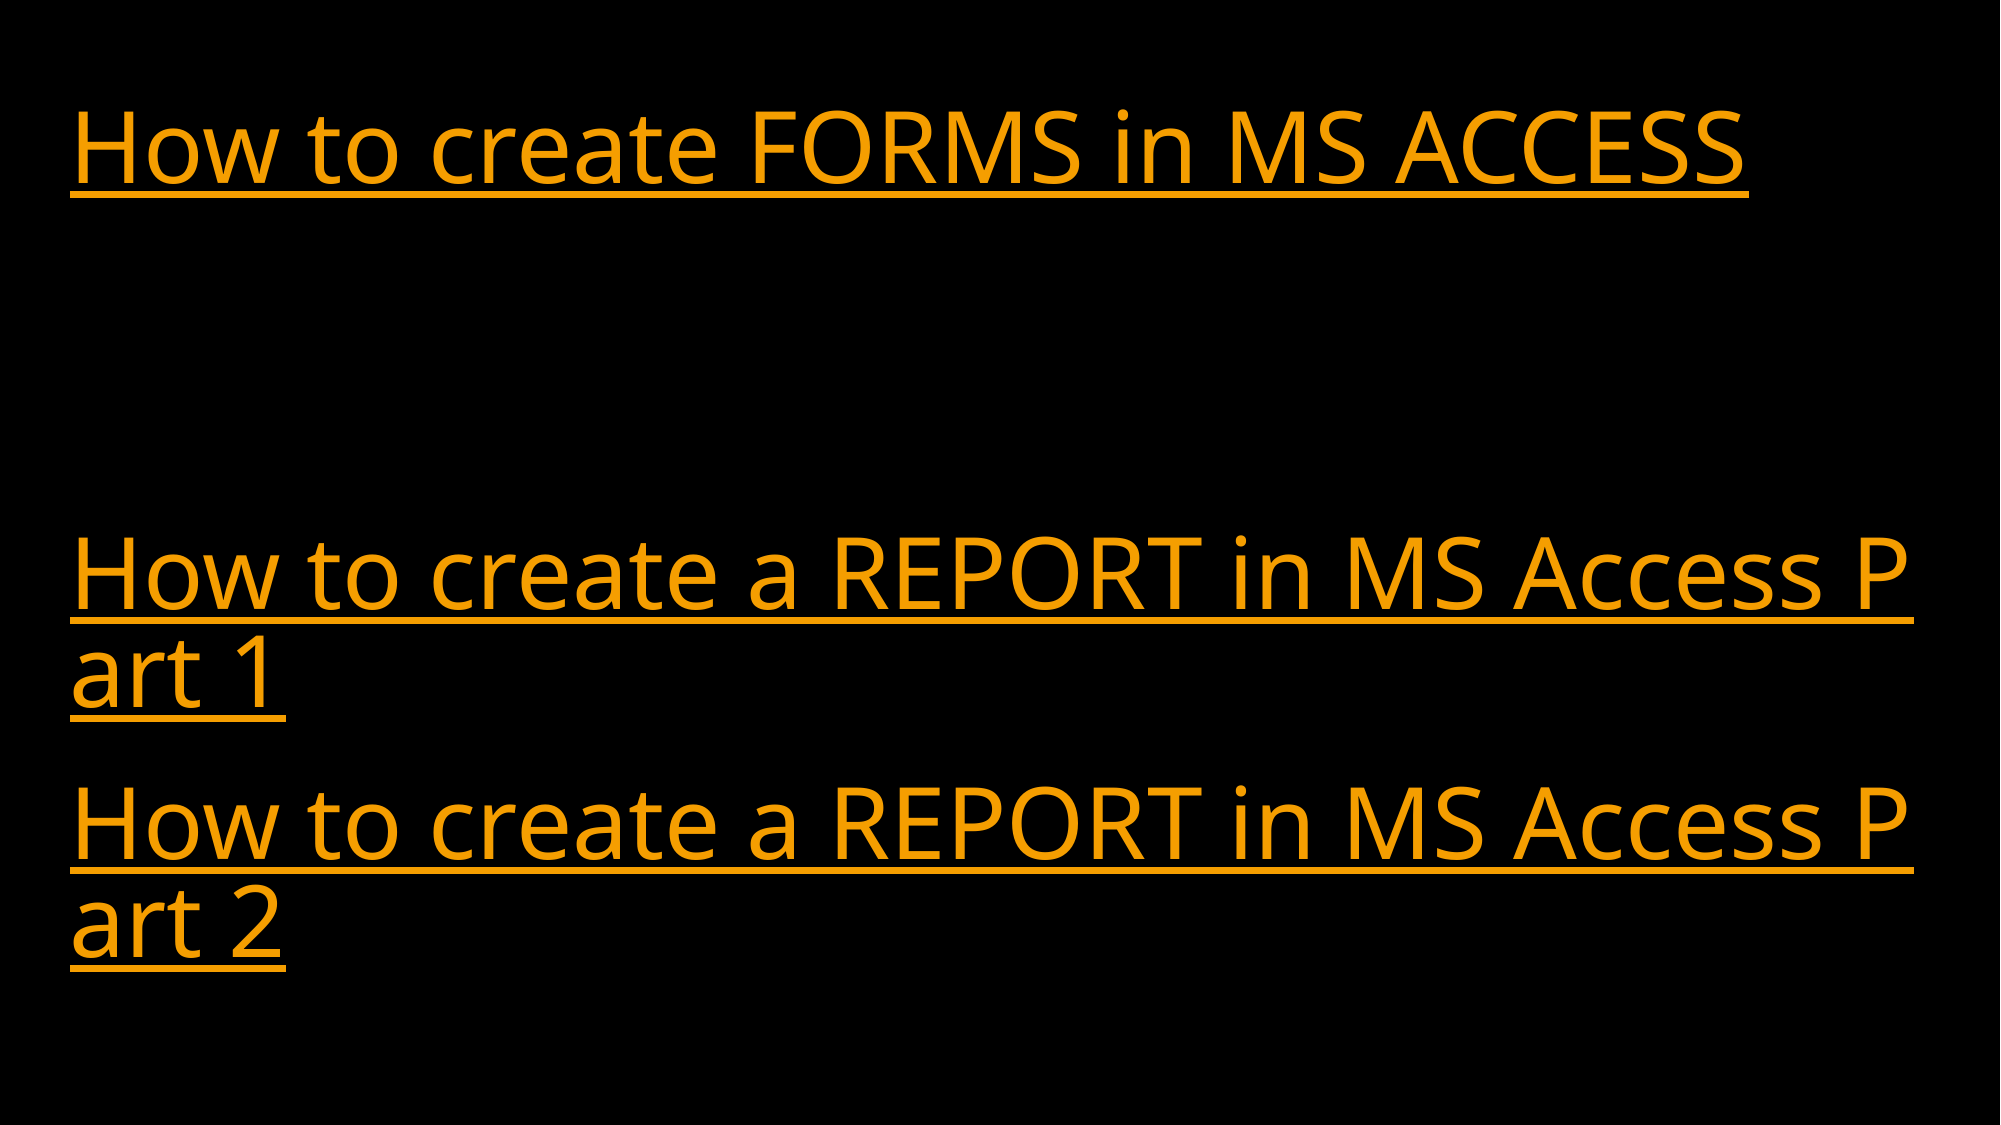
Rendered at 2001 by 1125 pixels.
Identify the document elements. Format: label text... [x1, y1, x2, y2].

list How to create FORMS in MS ACCESS How to create a REPORT in MS Access Part 1 How to create a REPORT in MS Access Part 2 [47, 78, 1961, 1000]
